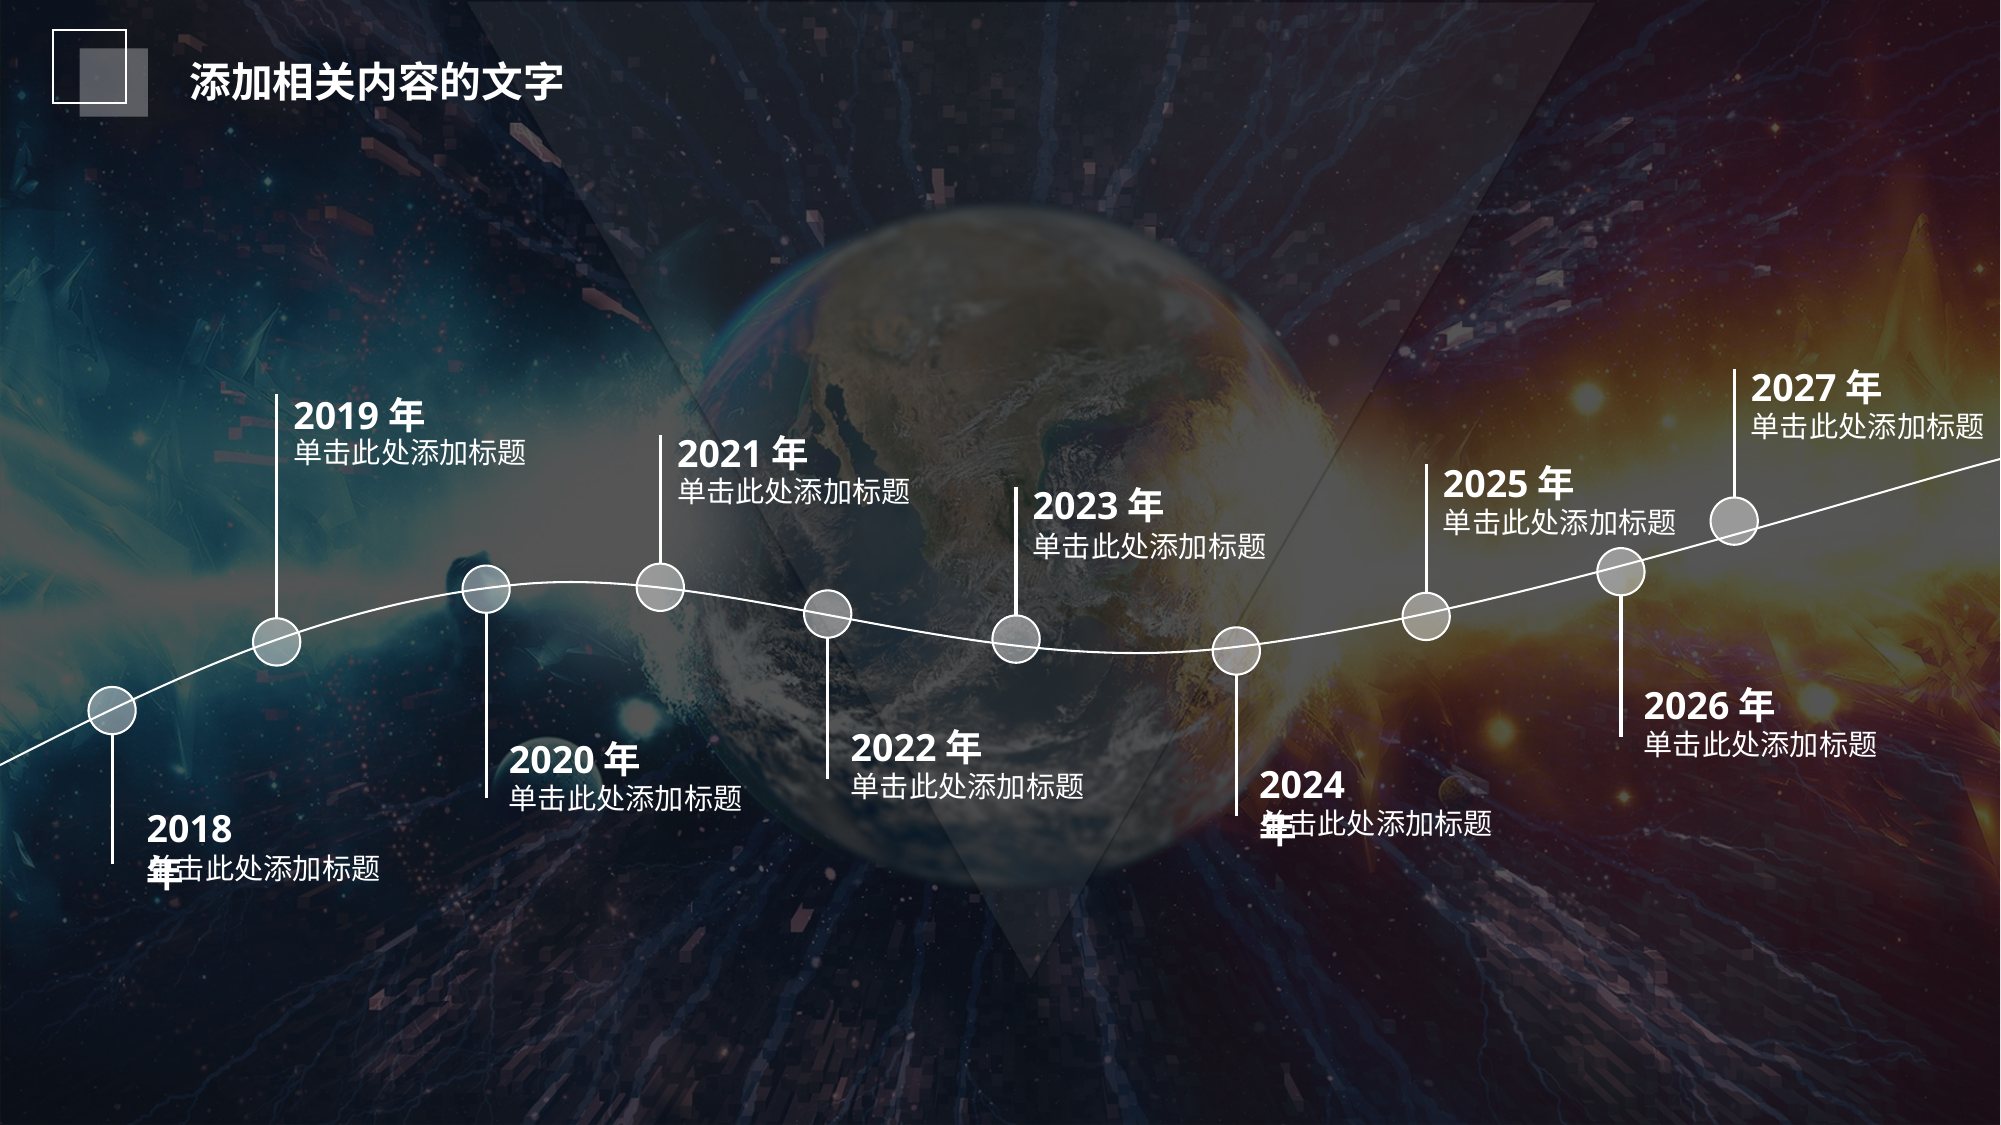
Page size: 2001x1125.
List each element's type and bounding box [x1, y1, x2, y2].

text_box [852, 613, 992, 643]
text_box [835, 716, 1100, 812]
text_box [1212, 627, 1260, 817]
text_box [1450, 548, 1597, 609]
text_box [1710, 368, 1758, 545]
text_box [1645, 548, 1687, 560]
text_box [0, 721, 88, 766]
text_box [1017, 474, 1288, 572]
text_box [510, 582, 804, 688]
text_box [1758, 459, 2000, 529]
text_box [1244, 753, 1509, 849]
text_box [1736, 356, 2000, 452]
text_box [88, 686, 136, 865]
text_box [1402, 464, 1450, 641]
text_box [636, 434, 684, 611]
text_box [1699, 503, 1710, 545]
text_box [804, 590, 852, 780]
text_box [131, 797, 411, 894]
text_box [662, 423, 930, 517]
text_box [992, 486, 1040, 663]
text_box [136, 591, 462, 745]
text_box [1428, 452, 1699, 548]
text_box [462, 565, 510, 798]
text_box [494, 728, 761, 824]
text_box [1597, 548, 1645, 737]
text_box [1040, 550, 1402, 654]
text_box [278, 384, 546, 478]
text_box [253, 393, 301, 666]
text_box [1629, 674, 1894, 770]
